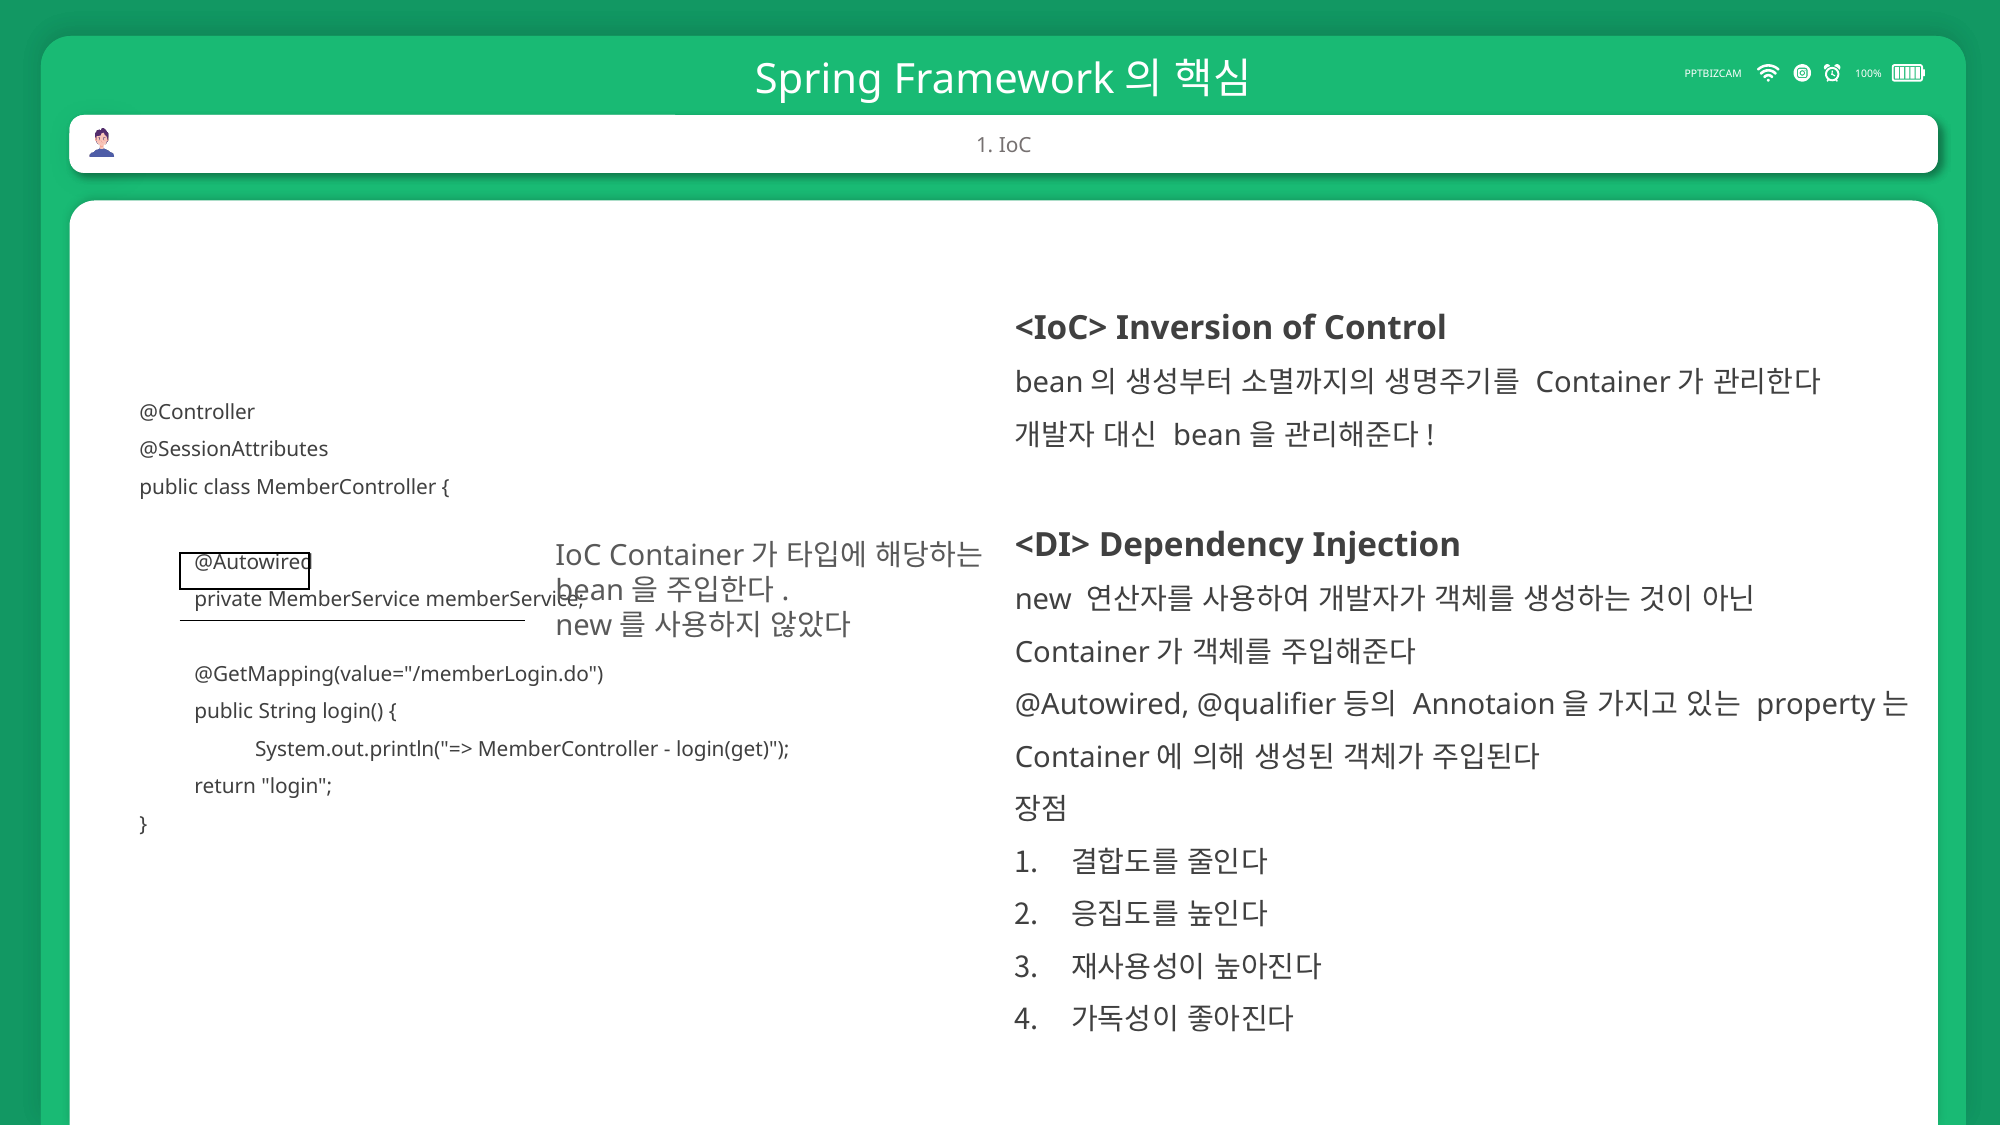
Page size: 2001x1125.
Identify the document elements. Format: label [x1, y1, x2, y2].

picture [87, 128, 116, 157]
text_box [40, 35, 1966, 1125]
text_box [1966, 278, 1972, 1125]
